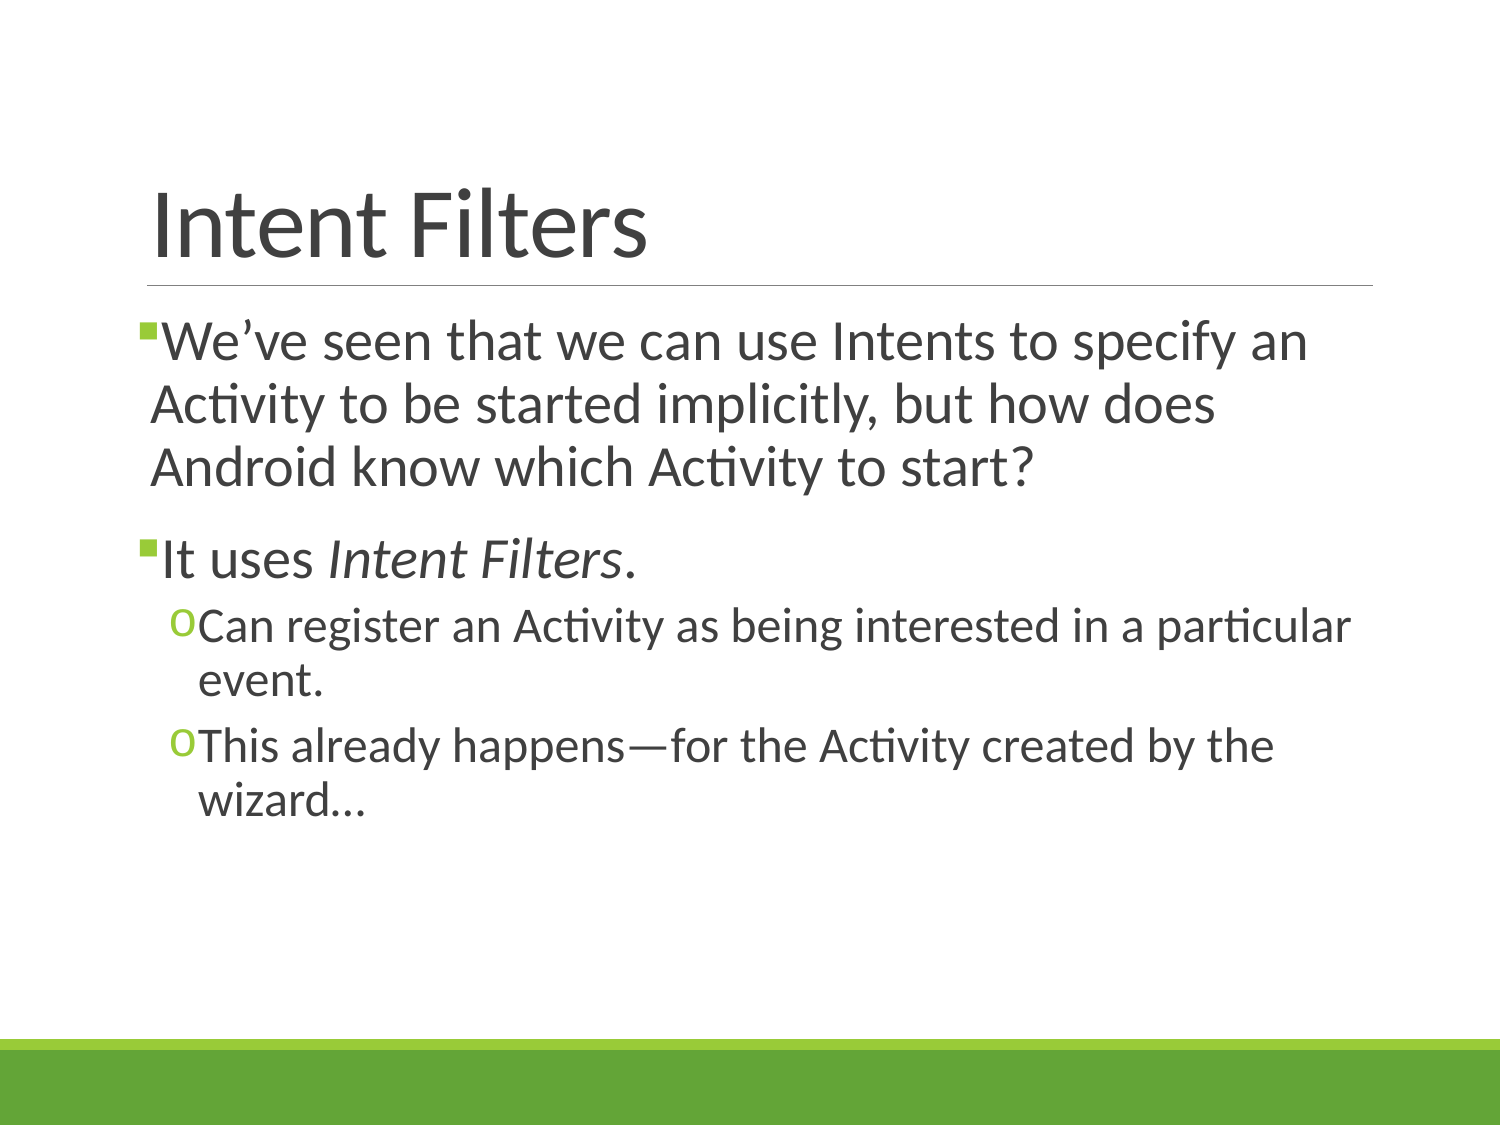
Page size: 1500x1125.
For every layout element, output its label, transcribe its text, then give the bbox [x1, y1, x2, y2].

title Intent Filters [135, 47, 1373, 285]
list We’ve seen that we can use Intents to specify an Activity to be started implicitly, but how does Android know which Activity to start? It uses Intent Filters. Can register an Activity as being interested in a particular event. This already happens—for the Activity created by the wizard… [135, 302, 1373, 963]
